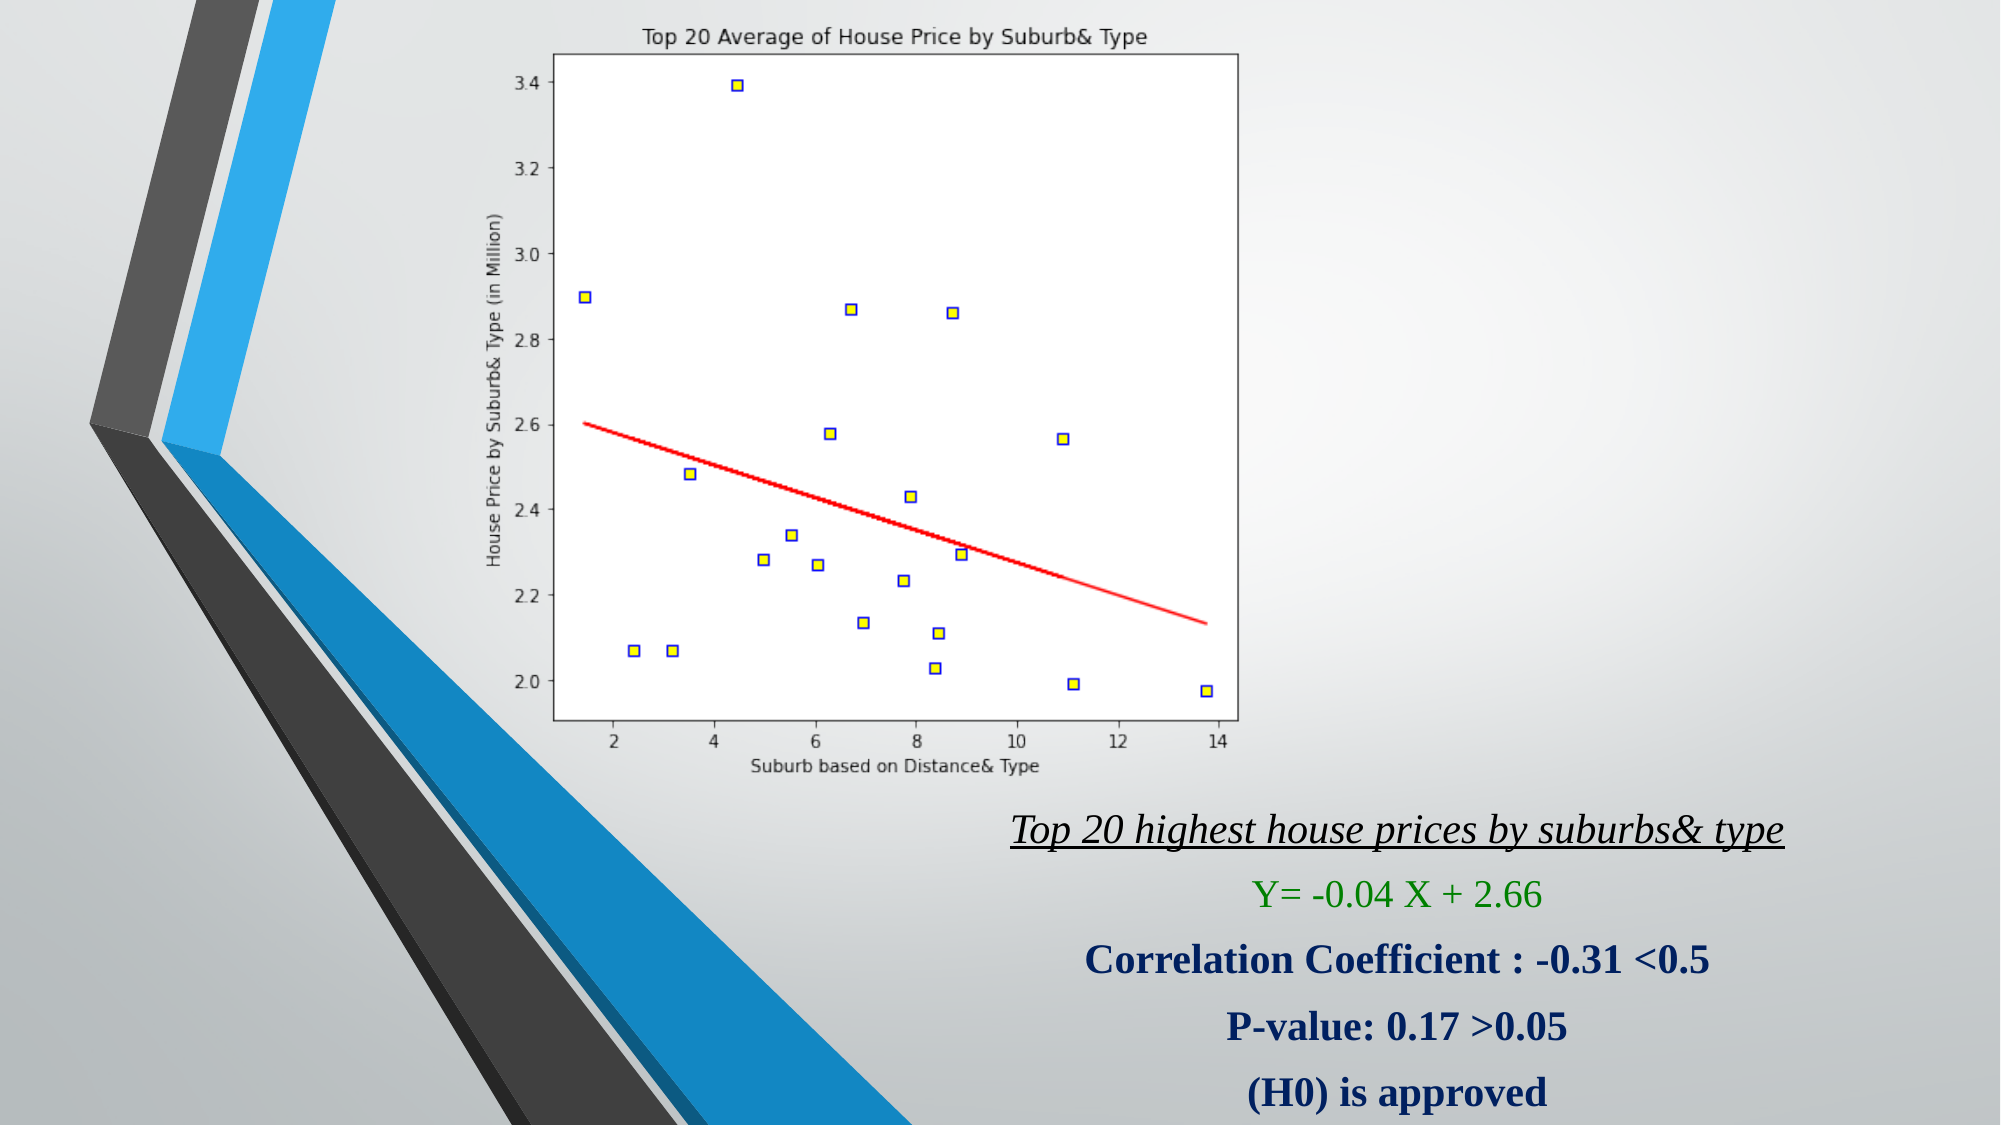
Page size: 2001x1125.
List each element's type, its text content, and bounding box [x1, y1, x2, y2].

subtitle Top 20 highest house prices by suburbs& type Y= -0.04 X + 2.66 Correlation Coefficient : -0.31 <0.5 P-value: 0.17 >0.05 (H0) is approved [794, 794, 2000, 1125]
picture [476, 15, 1250, 788]
